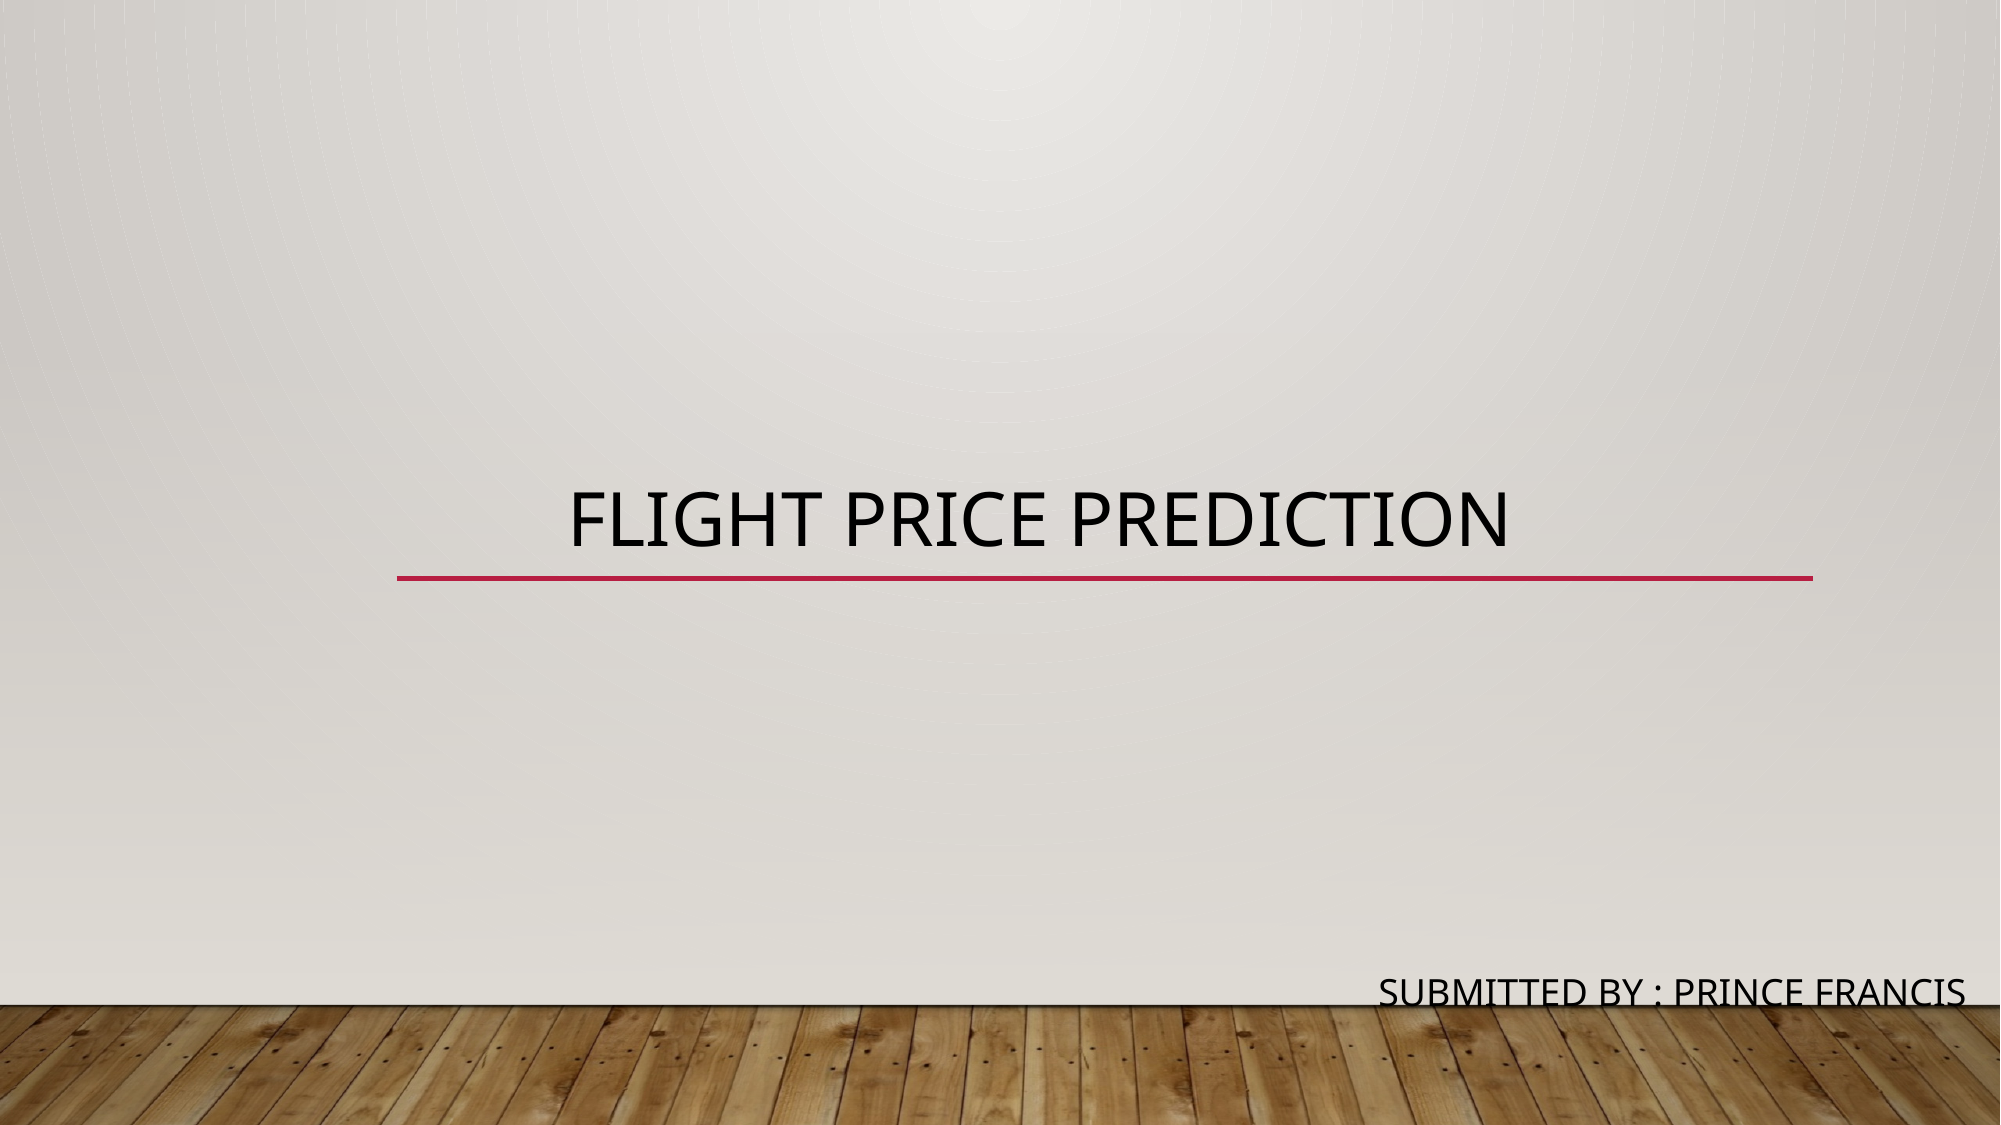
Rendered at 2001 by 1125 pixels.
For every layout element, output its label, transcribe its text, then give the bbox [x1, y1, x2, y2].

title Flight price prediction [552, 334, 1970, 563]
picture [0, 1005, 2000, 1125]
subtitle submitted by : prince francis [552, 945, 1982, 1106]
